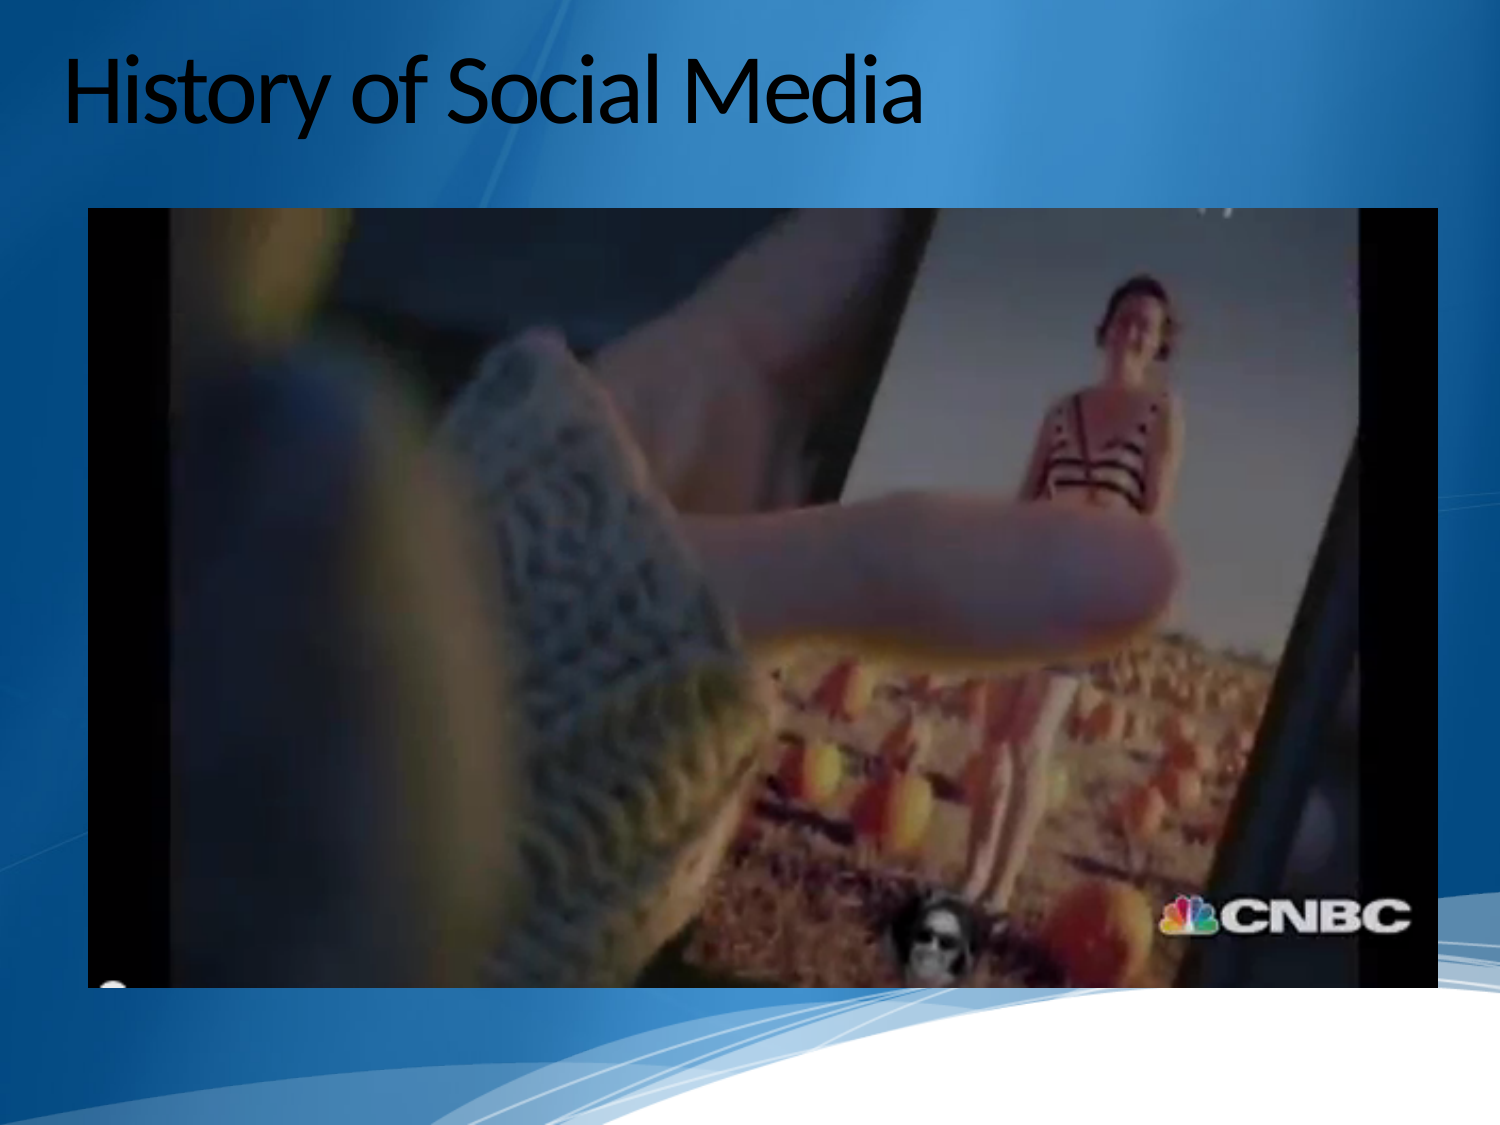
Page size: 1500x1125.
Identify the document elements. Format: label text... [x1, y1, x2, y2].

title History of Social Media [62, 37, 1438, 147]
picture [0, 0, 1500, 1125]
